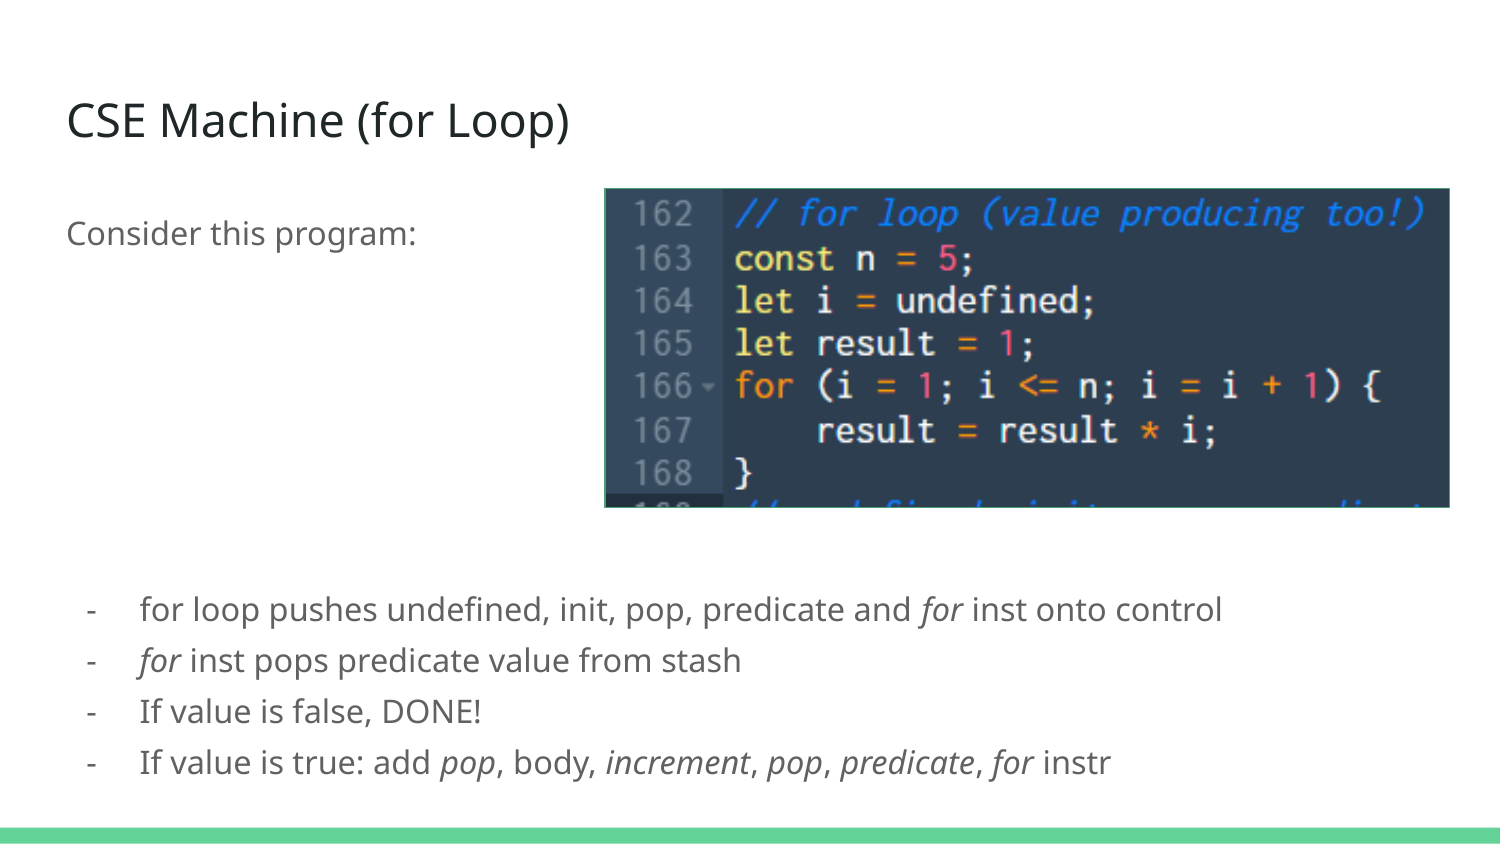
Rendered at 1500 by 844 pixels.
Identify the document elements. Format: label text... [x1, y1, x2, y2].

list Consider this program: for loop pushes undefined, init, pop, predicate and for inst onto control for inst pops predicate value from stash If value is false, DONE! If value is true: add pop, body, increment, pop, predicate, for instr [51, 189, 1449, 806]
title CSE Machine (for Loop) [51, 72, 1449, 167]
picture [605, 188, 1450, 507]
